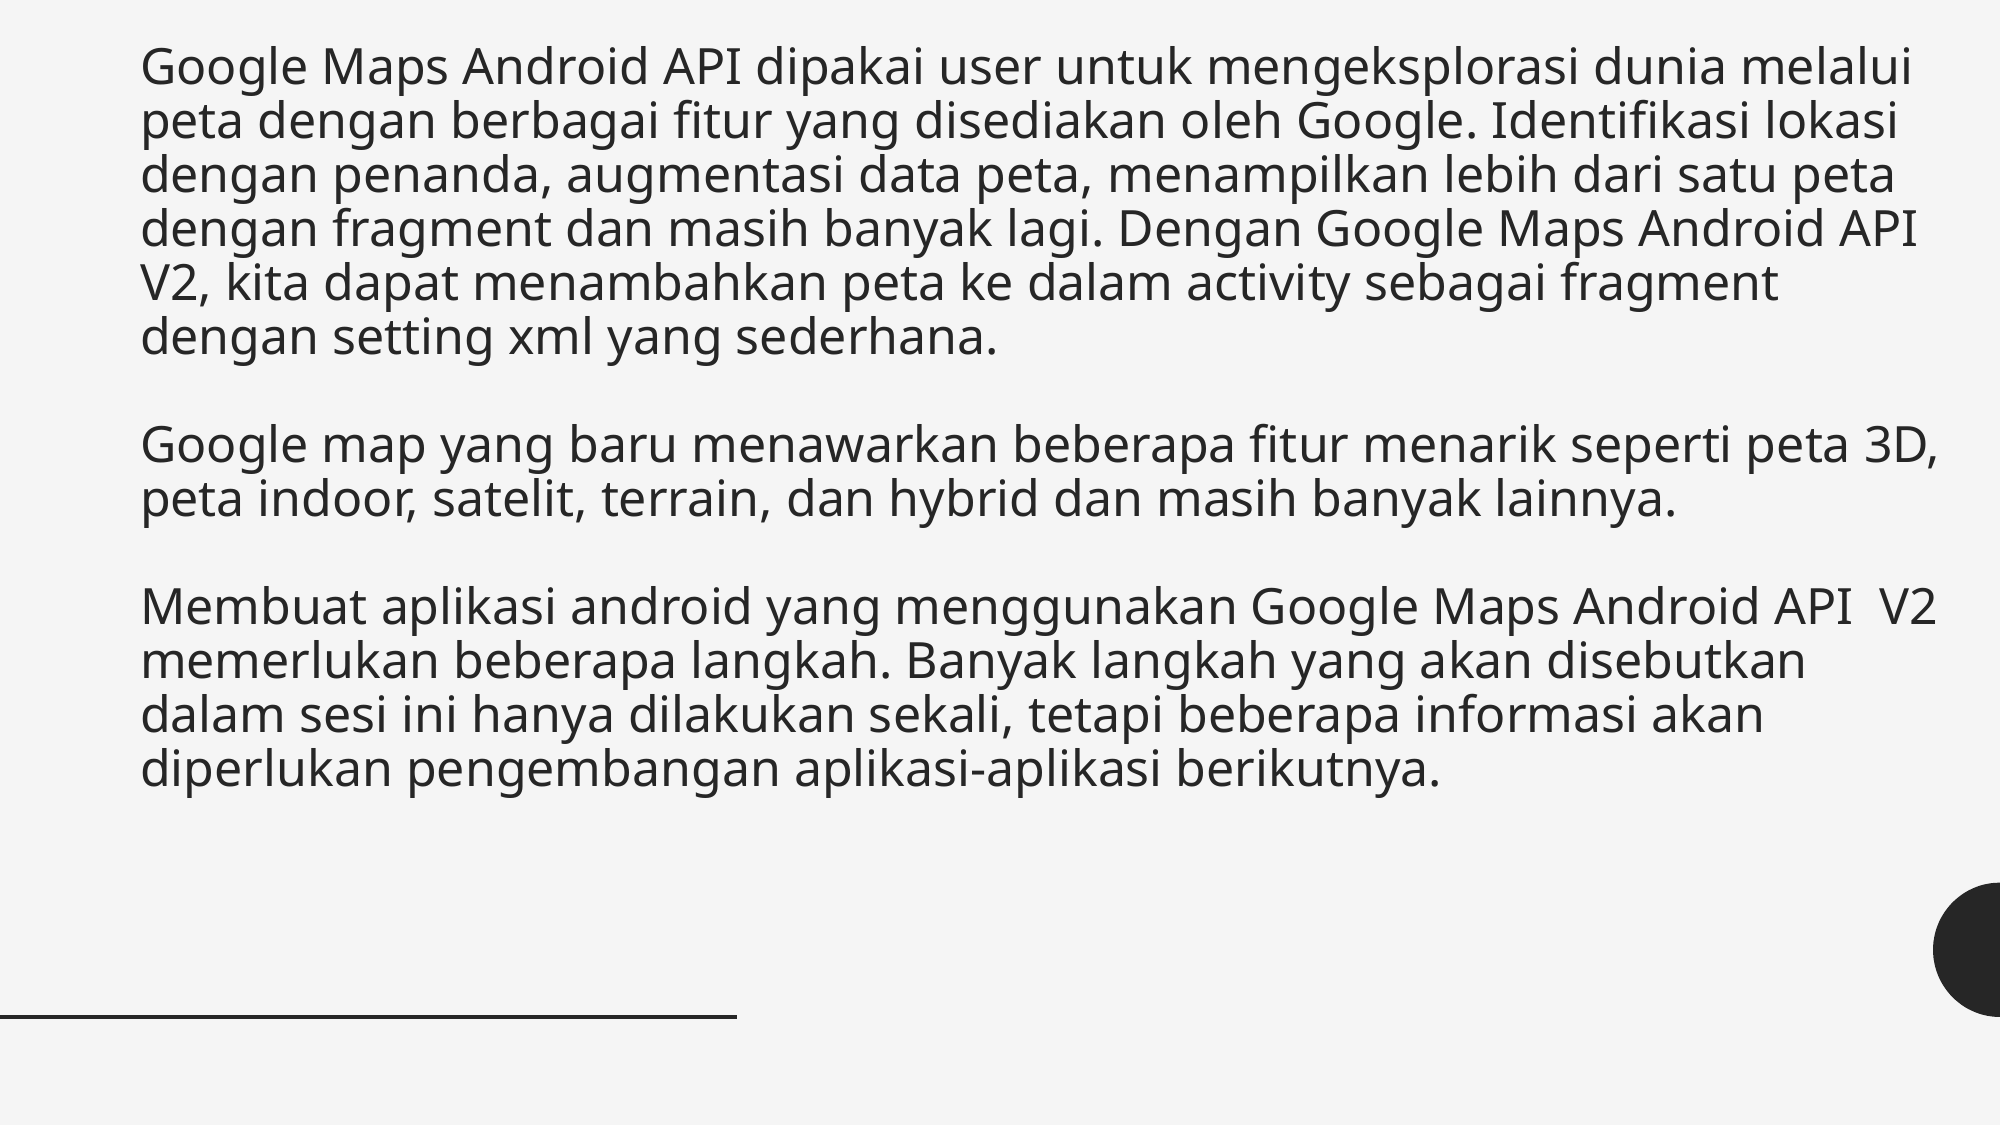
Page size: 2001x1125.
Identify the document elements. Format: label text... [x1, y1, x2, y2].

title Google Maps Android API dipakai user untuk mengeksplorasi dunia melalui peta dengan berbagai fitur yang disediakan oleh Google. Identifikasi lokasi dengan penanda, augmentasi data peta, menampilkan lebih dari satu peta dengan fragment dan masih banyak lagi. Dengan Google Maps Android API V2, kita dapat menambahkan peta ke dalam activity sebagai fragment dengan setting xml yang sederhana. Google map yang baru menawarkan beberapa fitur menarik seperti peta 3D, peta indoor, satelit, terrain, dan hybrid dan masih banyak lainnya. Membuat aplikasi android yang menggunakan Google Maps Android API V2 memerlukan beberapa langkah. Banyak langkah yang akan disebutkan dalam sesi ini hanya dilakukan sekali, tetapi beberapa informasi akan diperlukan pengembangan aplikasi-aplikasi berikutnya. [125, 33, 1961, 847]
